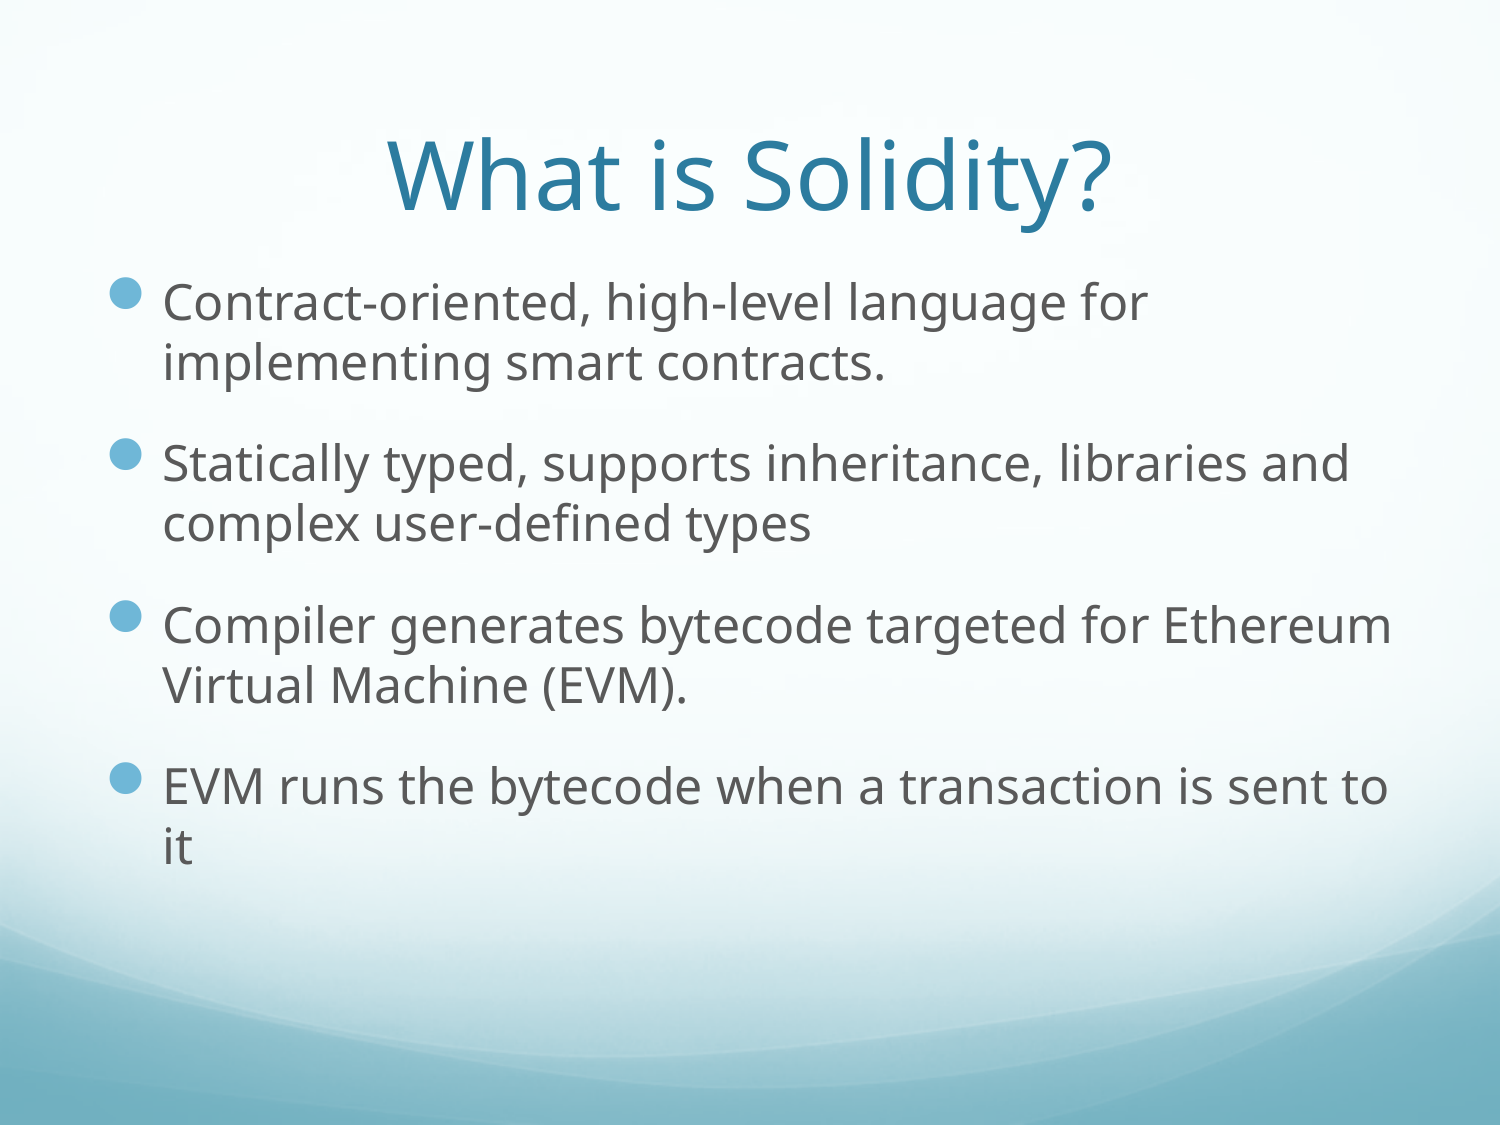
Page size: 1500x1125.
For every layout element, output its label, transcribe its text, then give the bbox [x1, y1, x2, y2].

list Contract-oriented, high-level language for implementing smart contracts. Statically typed, supports inheritance, libraries and complex user-defined types Compiler generates bytecode targeted for Ethereum Virtual Machine (EVM). EVM runs the bytecode when a transaction is sent to it [90, 262, 1410, 975]
title What is Solidity? [90, 17, 1410, 237]
